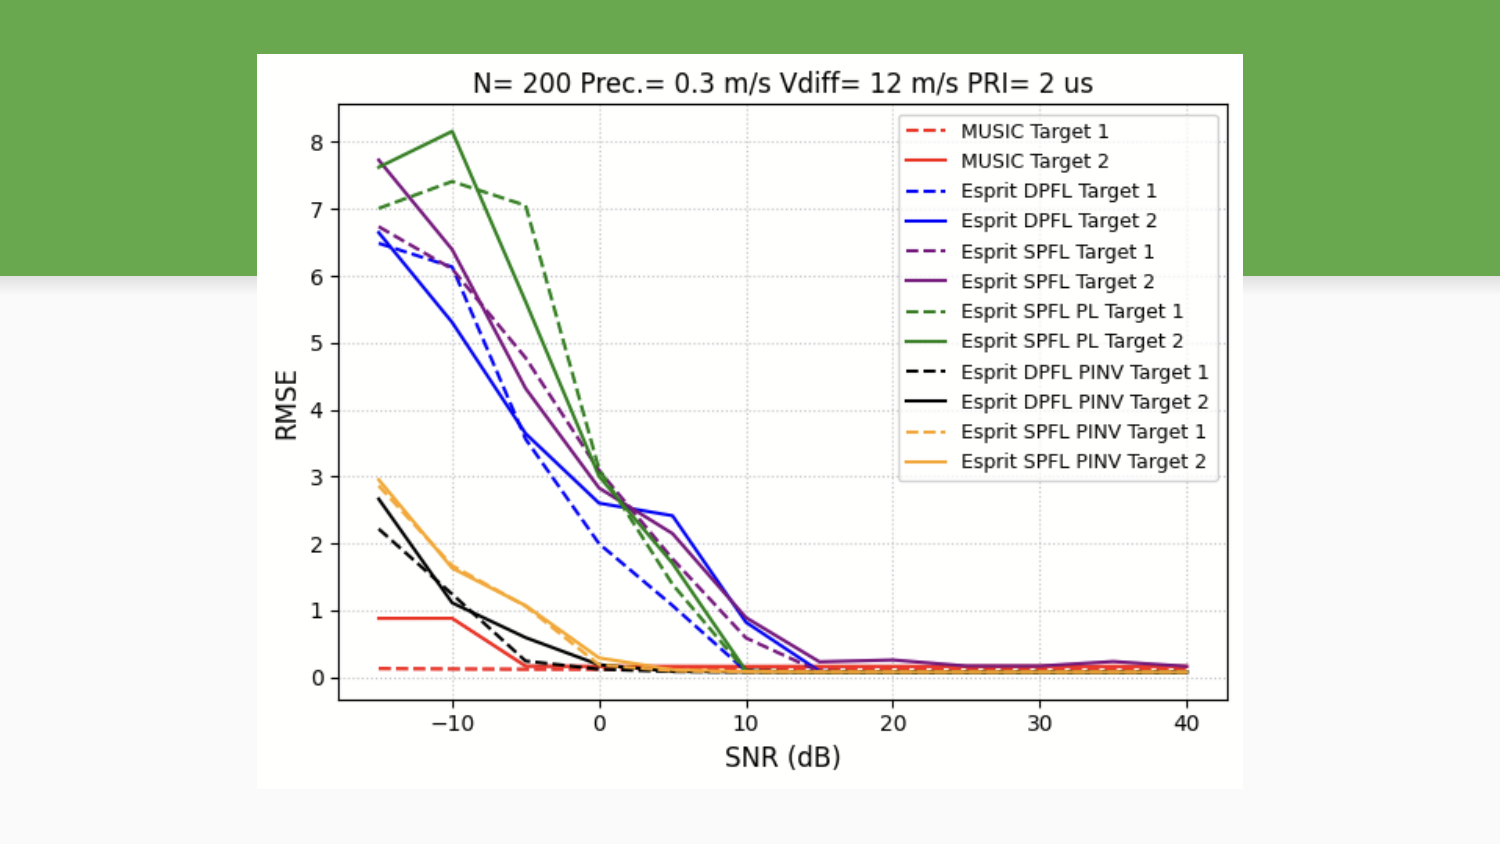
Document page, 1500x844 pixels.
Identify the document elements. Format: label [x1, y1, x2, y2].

picture [257, 54, 1243, 790]
